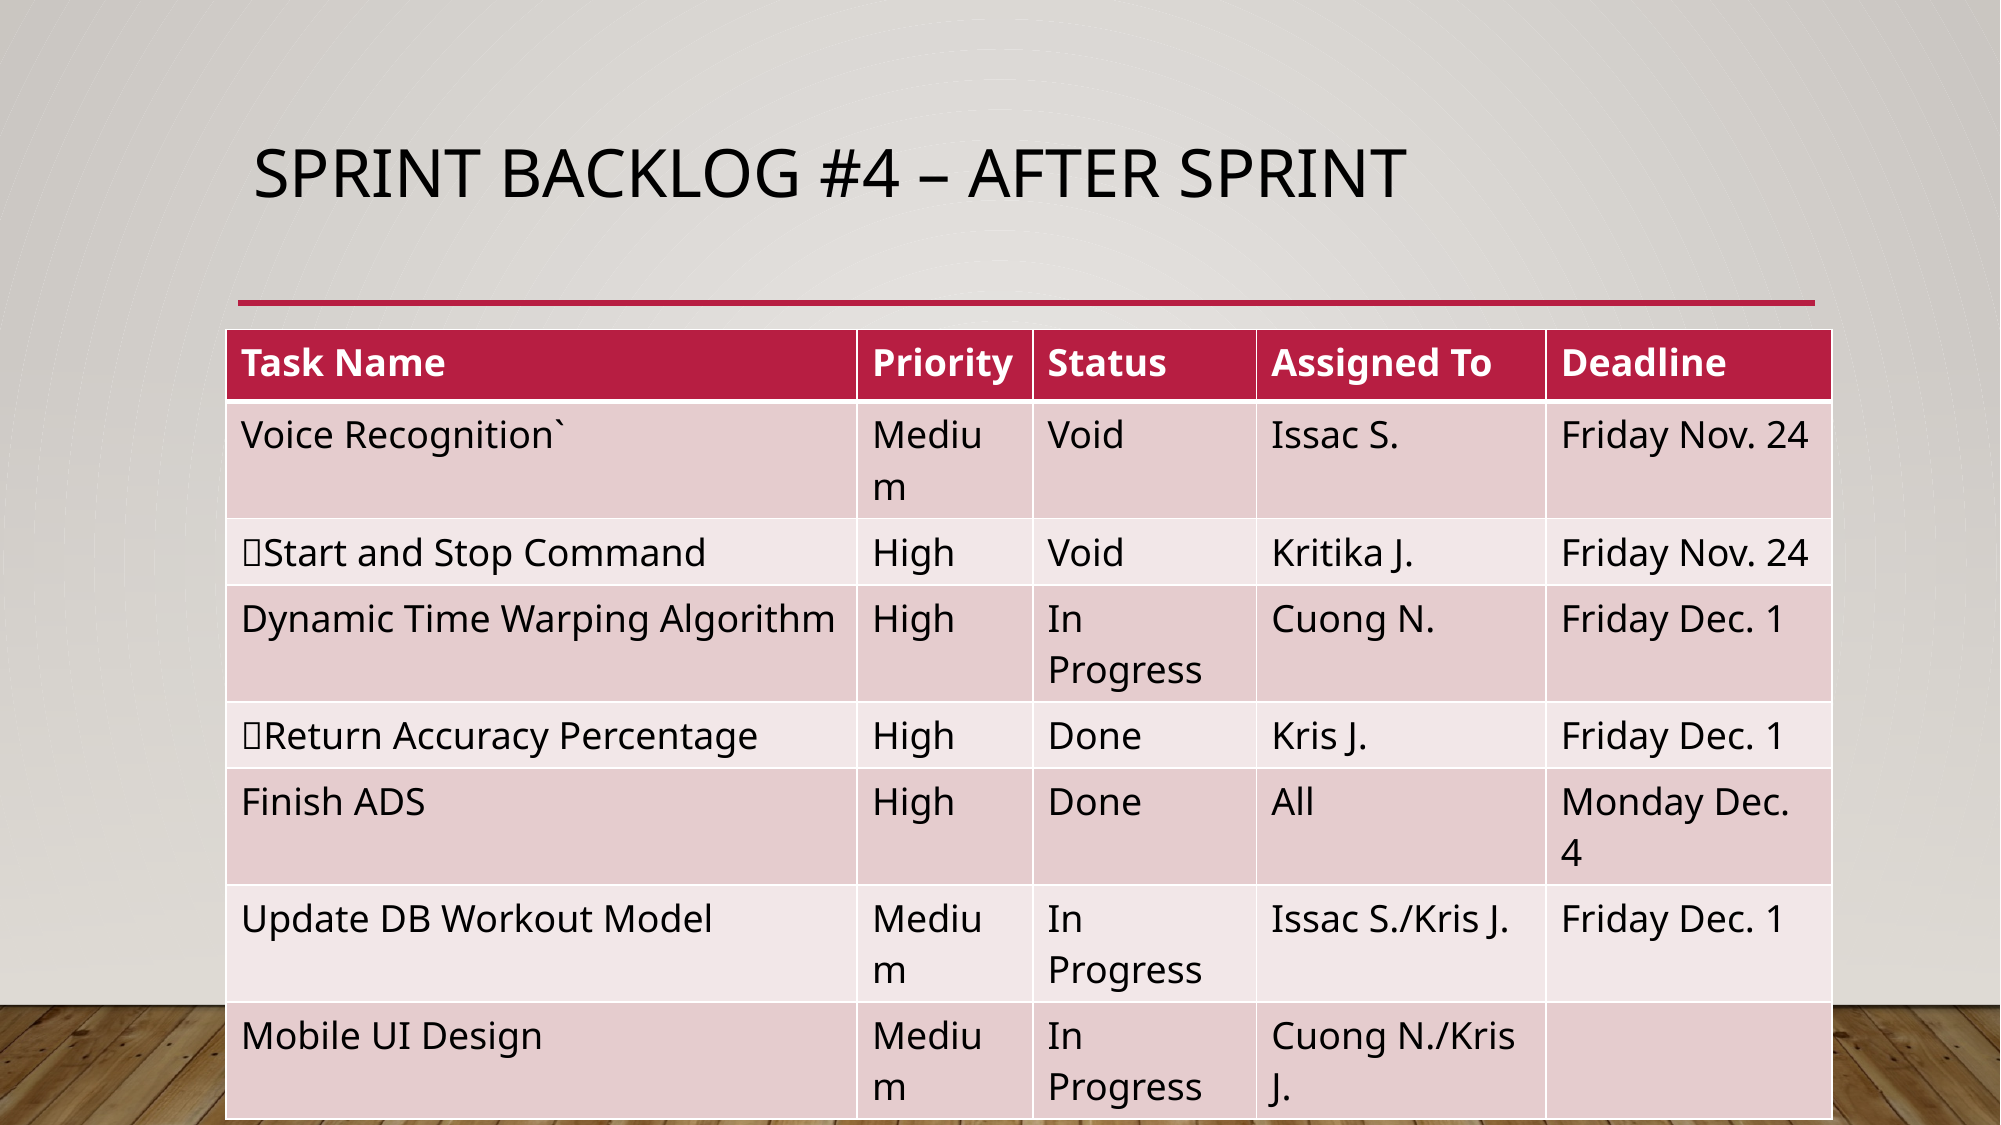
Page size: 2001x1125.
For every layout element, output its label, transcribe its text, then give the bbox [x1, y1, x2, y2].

table_cell Friday Nov. 24 [1547, 404, 1831, 518]
table_cell [1547, 1003, 1831, 1118]
table_header Status [1034, 330, 1256, 399]
table_cell Void [1034, 404, 1256, 518]
table_header Priority [858, 330, 1032, 399]
table_cell Return Accuracy Percentage [227, 703, 856, 767]
table_cell Kritika J. [1257, 519, 1545, 584]
table_cell Void [1034, 519, 1256, 584]
table_cell Cuong N. [1257, 586, 1545, 701]
table_cell Kris J. [1257, 703, 1545, 767]
table_cell Issac S./Kris J. [1257, 886, 1545, 1001]
table_cell Update DB Workout Model [227, 886, 856, 1001]
table_cell High [858, 519, 1032, 584]
table_cell Done [1034, 703, 1256, 767]
table_cell Medium [858, 404, 1032, 518]
table_cell Medium [858, 1003, 1032, 1118]
table_cell Start and Stop Command [227, 519, 856, 584]
table_cell In Progress [1034, 886, 1256, 1001]
table_cell In Progress [1034, 586, 1256, 701]
table_header Assigned To [1257, 330, 1545, 399]
table_cell Voice Recognition` [227, 404, 856, 518]
table_cell High [858, 586, 1032, 701]
table_cell Friday Dec. 1 [1547, 586, 1831, 701]
table_cell Dynamic Time Warping Algorithm [227, 586, 856, 701]
table_cell Finish ADS [227, 769, 856, 884]
table_cell High [858, 703, 1032, 767]
table_header Task Name [227, 330, 856, 399]
table_header Deadline [1547, 330, 1831, 399]
table_cell Cuong N./Kris J. [1257, 1003, 1545, 1118]
table_cell Issac S. [1257, 404, 1545, 518]
table_cell In Progress [1034, 1003, 1256, 1118]
table_cell High [858, 769, 1032, 884]
title Sprint backlog #4 – After Sprint [238, 131, 1814, 305]
table_cell All [1257, 769, 1545, 884]
table_cell Friday Nov. 24 [1547, 519, 1831, 584]
picture [0, 1005, 2000, 1125]
table_cell Friday Dec. 1 [1547, 703, 1831, 767]
table_cell Medium [858, 886, 1032, 1001]
table_cell Mobile UI Design [227, 1003, 856, 1118]
table_cell Monday Dec. 4 [1547, 769, 1831, 884]
table_cell Done [1034, 769, 1256, 884]
table_cell Friday Dec. 1 [1547, 886, 1831, 1001]
